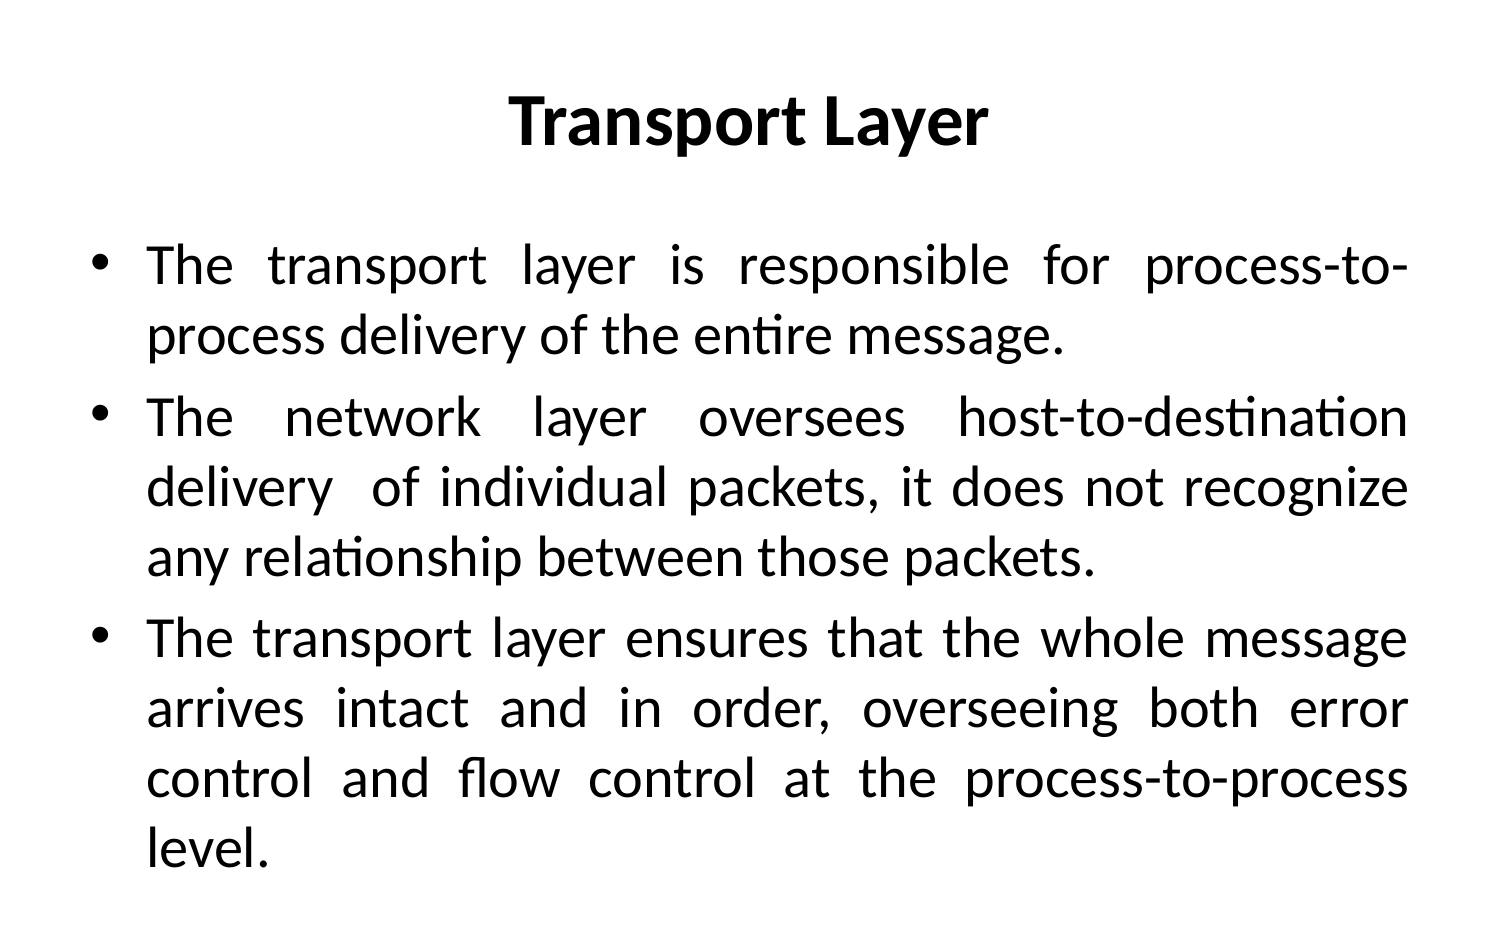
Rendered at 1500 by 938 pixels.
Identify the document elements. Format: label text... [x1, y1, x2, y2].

title Transport Layer [75, 37, 1425, 194]
list The transport layer is responsible for process-to-process delivery of the entire message. The network layer oversees host-to-destination delivery of individual packets, it does not recognize any relationship between those packets. The transport layer ensures that the whole message arrives intact and in order, overseeing both error control and flow control at the process-to-process level. [75, 218, 1425, 838]
